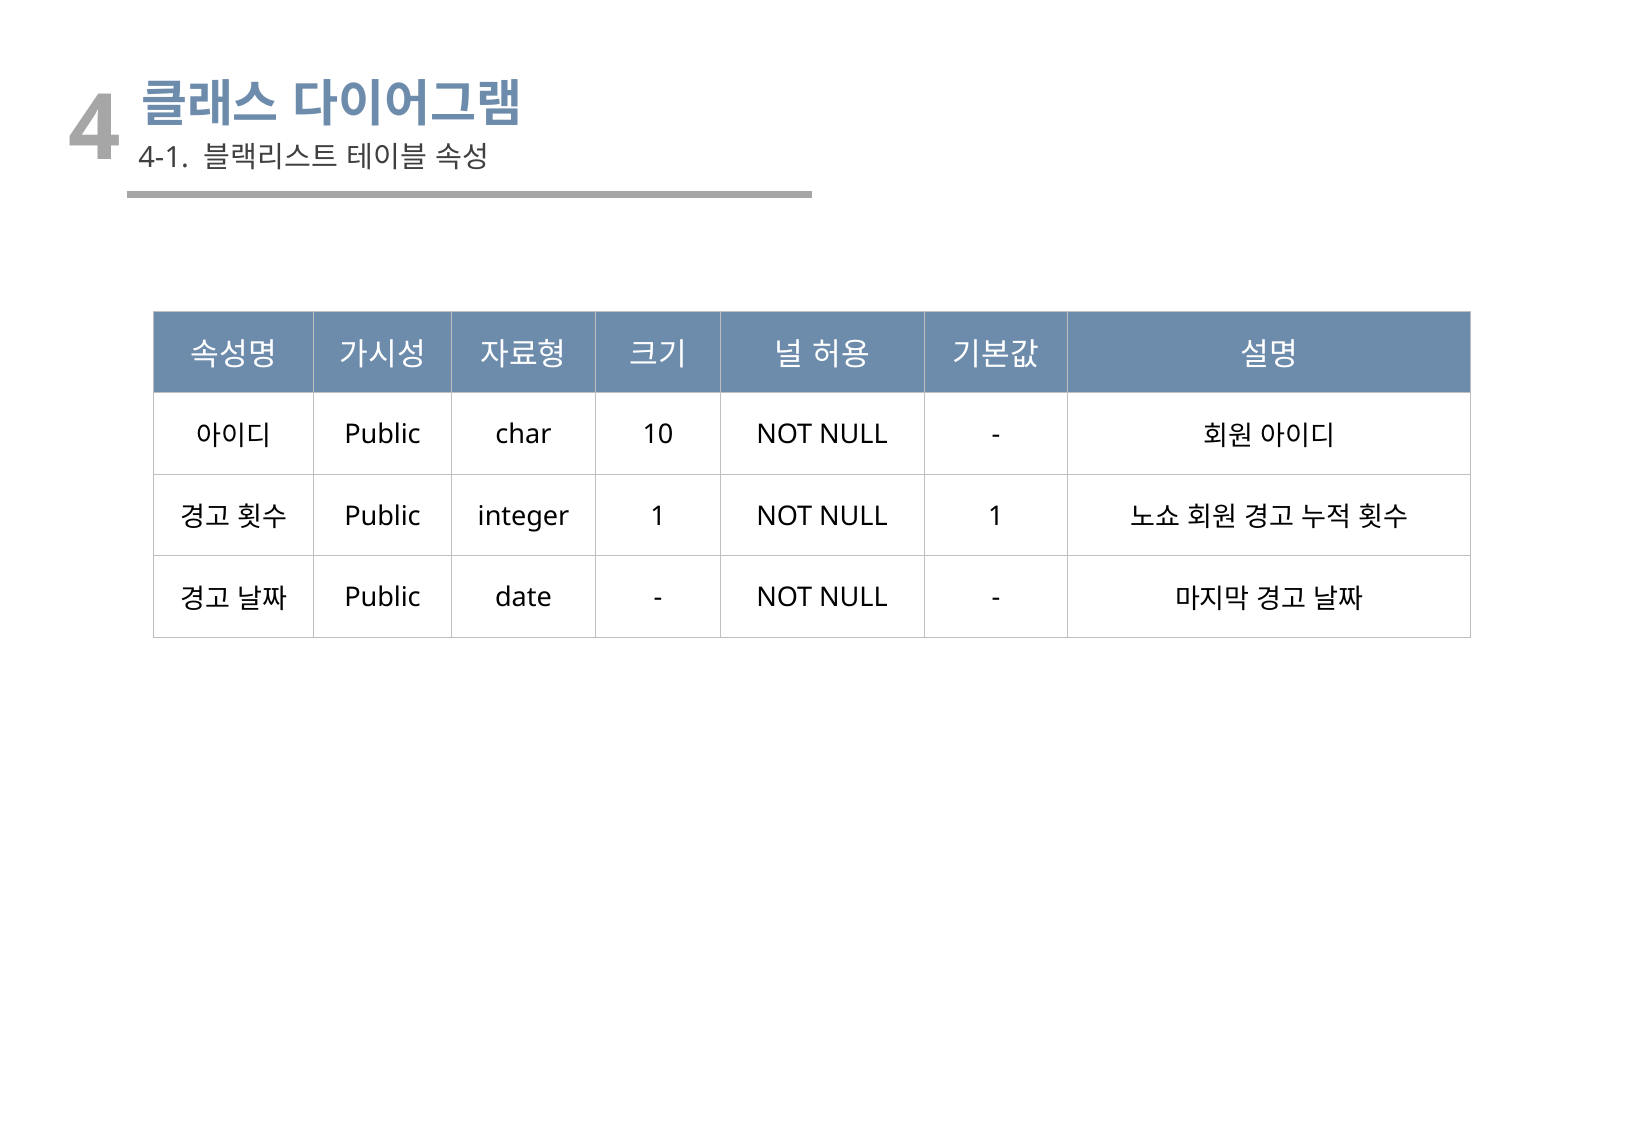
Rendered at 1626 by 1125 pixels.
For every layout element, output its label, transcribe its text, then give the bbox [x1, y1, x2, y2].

table_cell - [925, 556, 1067, 637]
table_header 설명 [1068, 312, 1470, 392]
table_cell 회원 아이디 [1068, 393, 1470, 474]
text_box 클래스 다이어그램 [127, 64, 538, 139]
table_cell - [925, 393, 1067, 474]
table_cell NOT NULL [721, 556, 924, 637]
table_cell integer [452, 475, 595, 555]
table_cell - [596, 556, 720, 637]
text_box 4-1. 블랙리스트 테이블 속성 [127, 131, 505, 181]
table_cell 마지막 경고 날짜 [1068, 556, 1470, 637]
table_header 기본값 [925, 312, 1067, 392]
table_header 속성명 [154, 312, 313, 392]
table_cell 노쇼 회원 경고 누적 횟수 [1068, 475, 1470, 555]
table_cell date [452, 556, 595, 637]
table_cell Public [314, 475, 451, 555]
table_header 널 허용 [721, 312, 924, 392]
table_cell 경고 횟수 [154, 475, 313, 555]
table_cell 10 [596, 393, 720, 474]
table_header 가시성 [314, 312, 451, 392]
table_cell Public [314, 393, 451, 474]
table_header 크기 [596, 312, 720, 392]
table_cell 1 [596, 475, 720, 555]
text_box 4 [53, 38, 127, 186]
table_header 자료형 [452, 312, 595, 392]
table_cell NOT NULL [721, 393, 924, 474]
table_cell char [452, 393, 595, 474]
table_cell Public [314, 556, 451, 637]
table_cell NOT NULL [721, 475, 924, 555]
table_cell 아이디 [154, 393, 313, 474]
table_cell 경고 날짜 [154, 556, 313, 637]
table_cell 1 [925, 475, 1067, 555]
